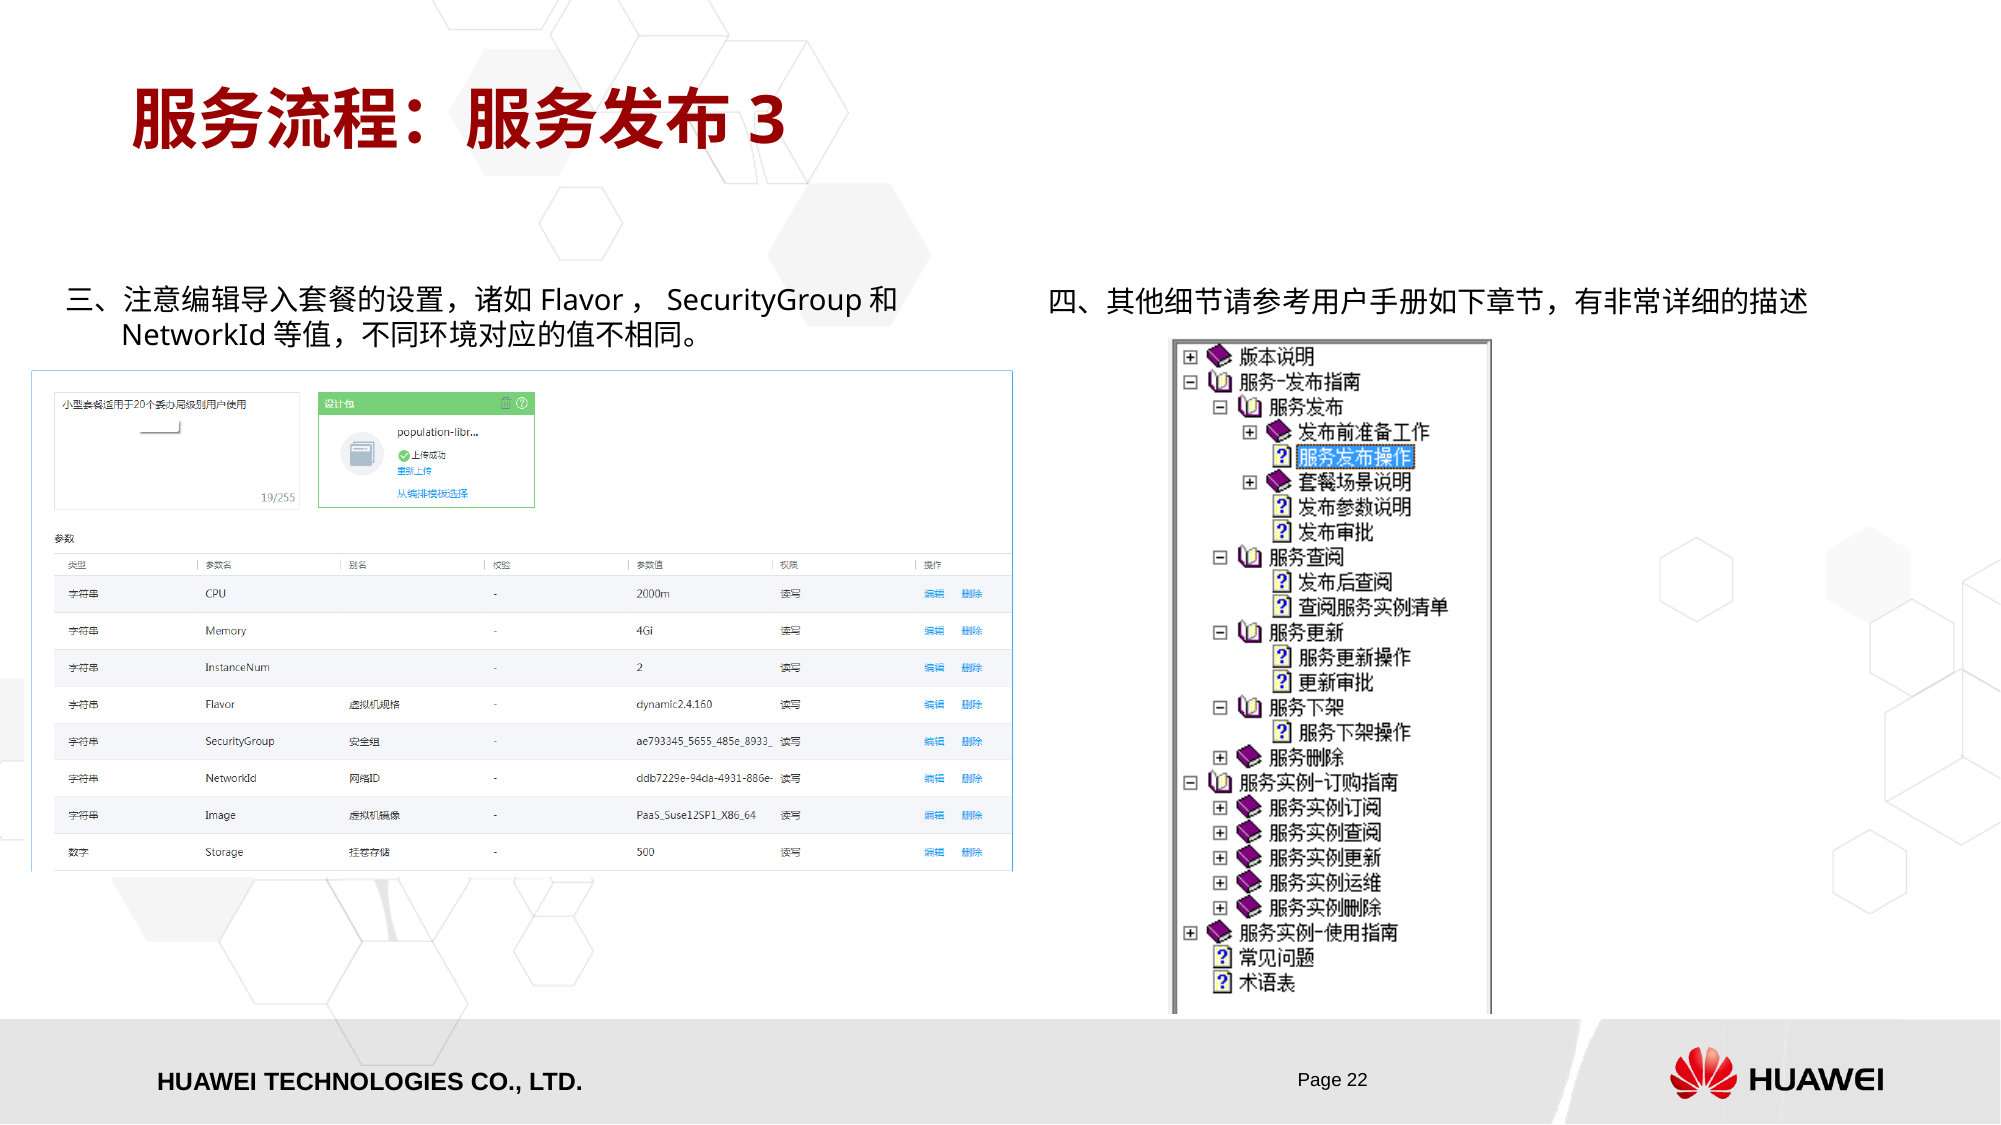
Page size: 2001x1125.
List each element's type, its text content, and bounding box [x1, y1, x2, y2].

picture [0, 0, 2001, 1124]
title 服务流程：服务发布3 [116, 22, 1918, 211]
text_box 四、其他细节请参考用户手册如下章节，有非常详细的描述 [1033, 275, 1974, 338]
list 三、注意编辑导入套餐的设置，诸如Flavor，SecurityGroup和NetworkId等值，不同环境对应的值不相同。 [49, 273, 1018, 359]
